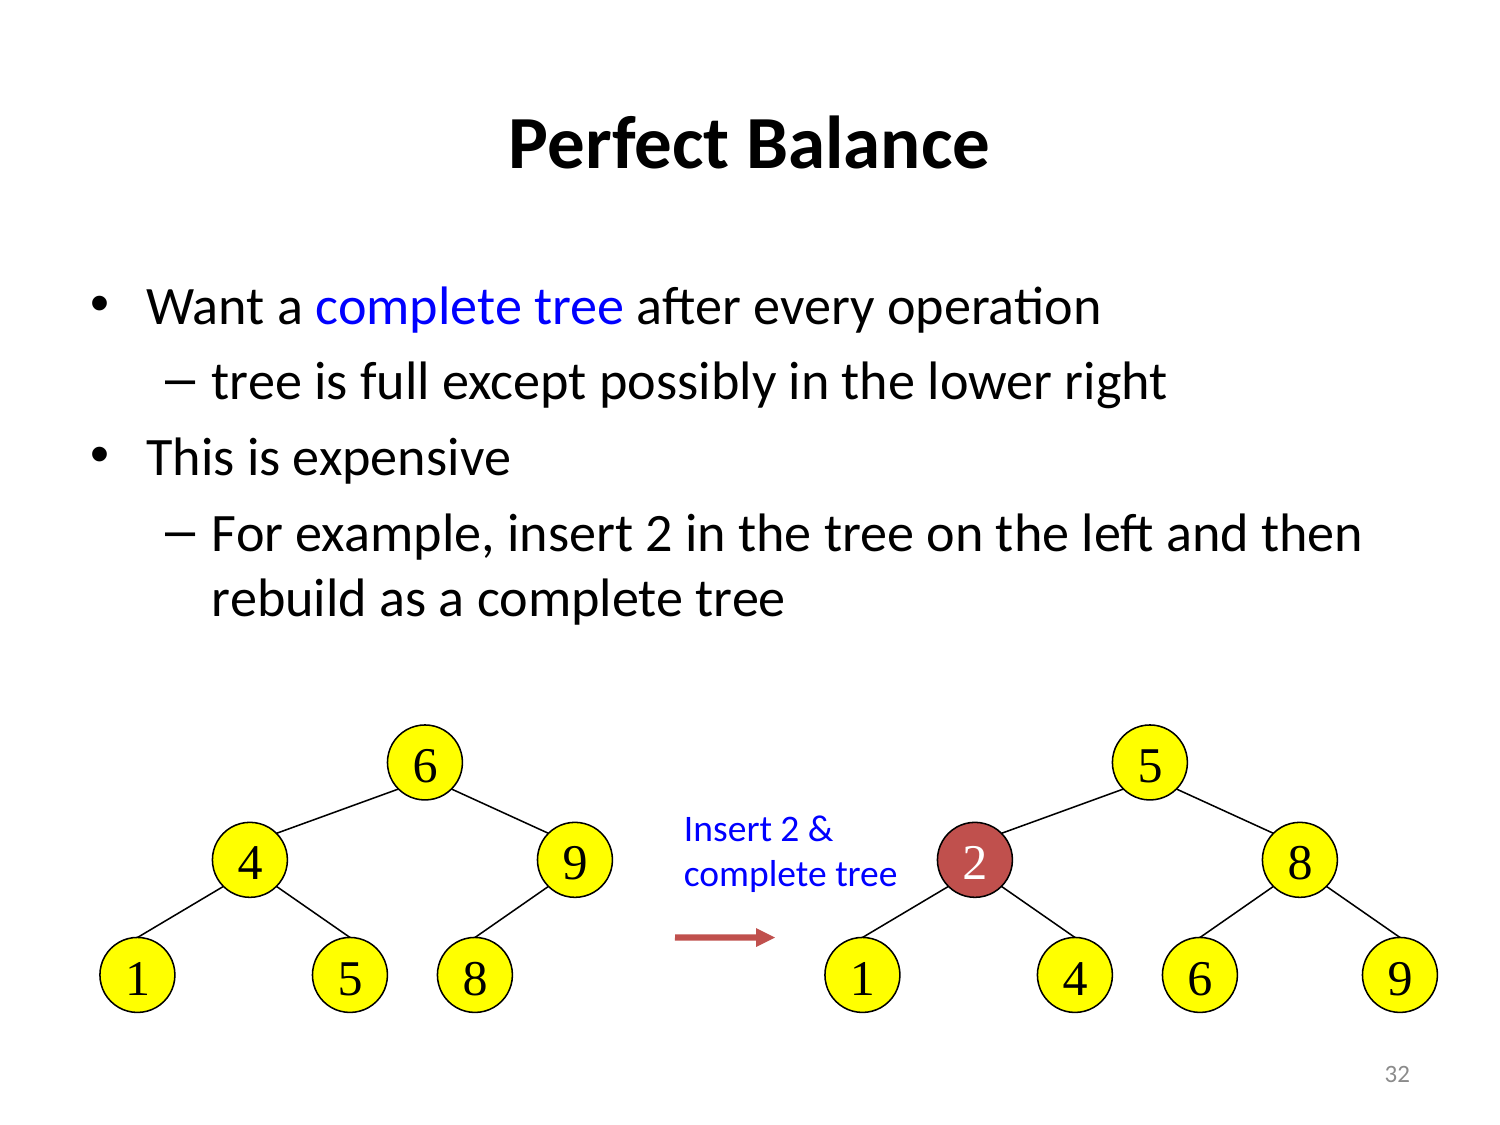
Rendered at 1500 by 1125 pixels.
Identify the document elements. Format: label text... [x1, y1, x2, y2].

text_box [137, 886, 224, 938]
text_box 1 [824, 937, 900, 1013]
text_box 2 [937, 822, 1013, 898]
text_box 5 [312, 937, 388, 1013]
text_box 1 [99, 937, 175, 1013]
text_box 5 [1112, 724, 1188, 800]
text_box 4 [212, 822, 288, 898]
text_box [1176, 788, 1274, 834]
text_box 9 [537, 822, 613, 898]
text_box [1199, 886, 1274, 938]
text_box 6 [1162, 937, 1238, 1013]
text_box 8 [1262, 822, 1338, 898]
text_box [474, 886, 549, 938]
text_box [674, 931, 775, 944]
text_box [862, 886, 949, 938]
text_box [1326, 886, 1401, 938]
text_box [451, 788, 549, 834]
text_box 8 [437, 937, 513, 1013]
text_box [1001, 886, 1076, 938]
text_box 6 [387, 724, 463, 800]
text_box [276, 886, 351, 938]
list Want a complete tree after every operation tree is full except possibly in the lower right This is expensive For example, insert 2 in the tree on the left and then rebuild as a complete tree [75, 262, 1425, 1005]
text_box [276, 788, 399, 834]
text_box Insert 2 & complete tree [669, 796, 913, 902]
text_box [1001, 788, 1124, 834]
title Perfect Balance [75, 45, 1425, 233]
slide_number 32 [1074, 1042, 1425, 1103]
text_box 4 [1037, 937, 1113, 1013]
text_box 9 [1362, 937, 1438, 1013]
